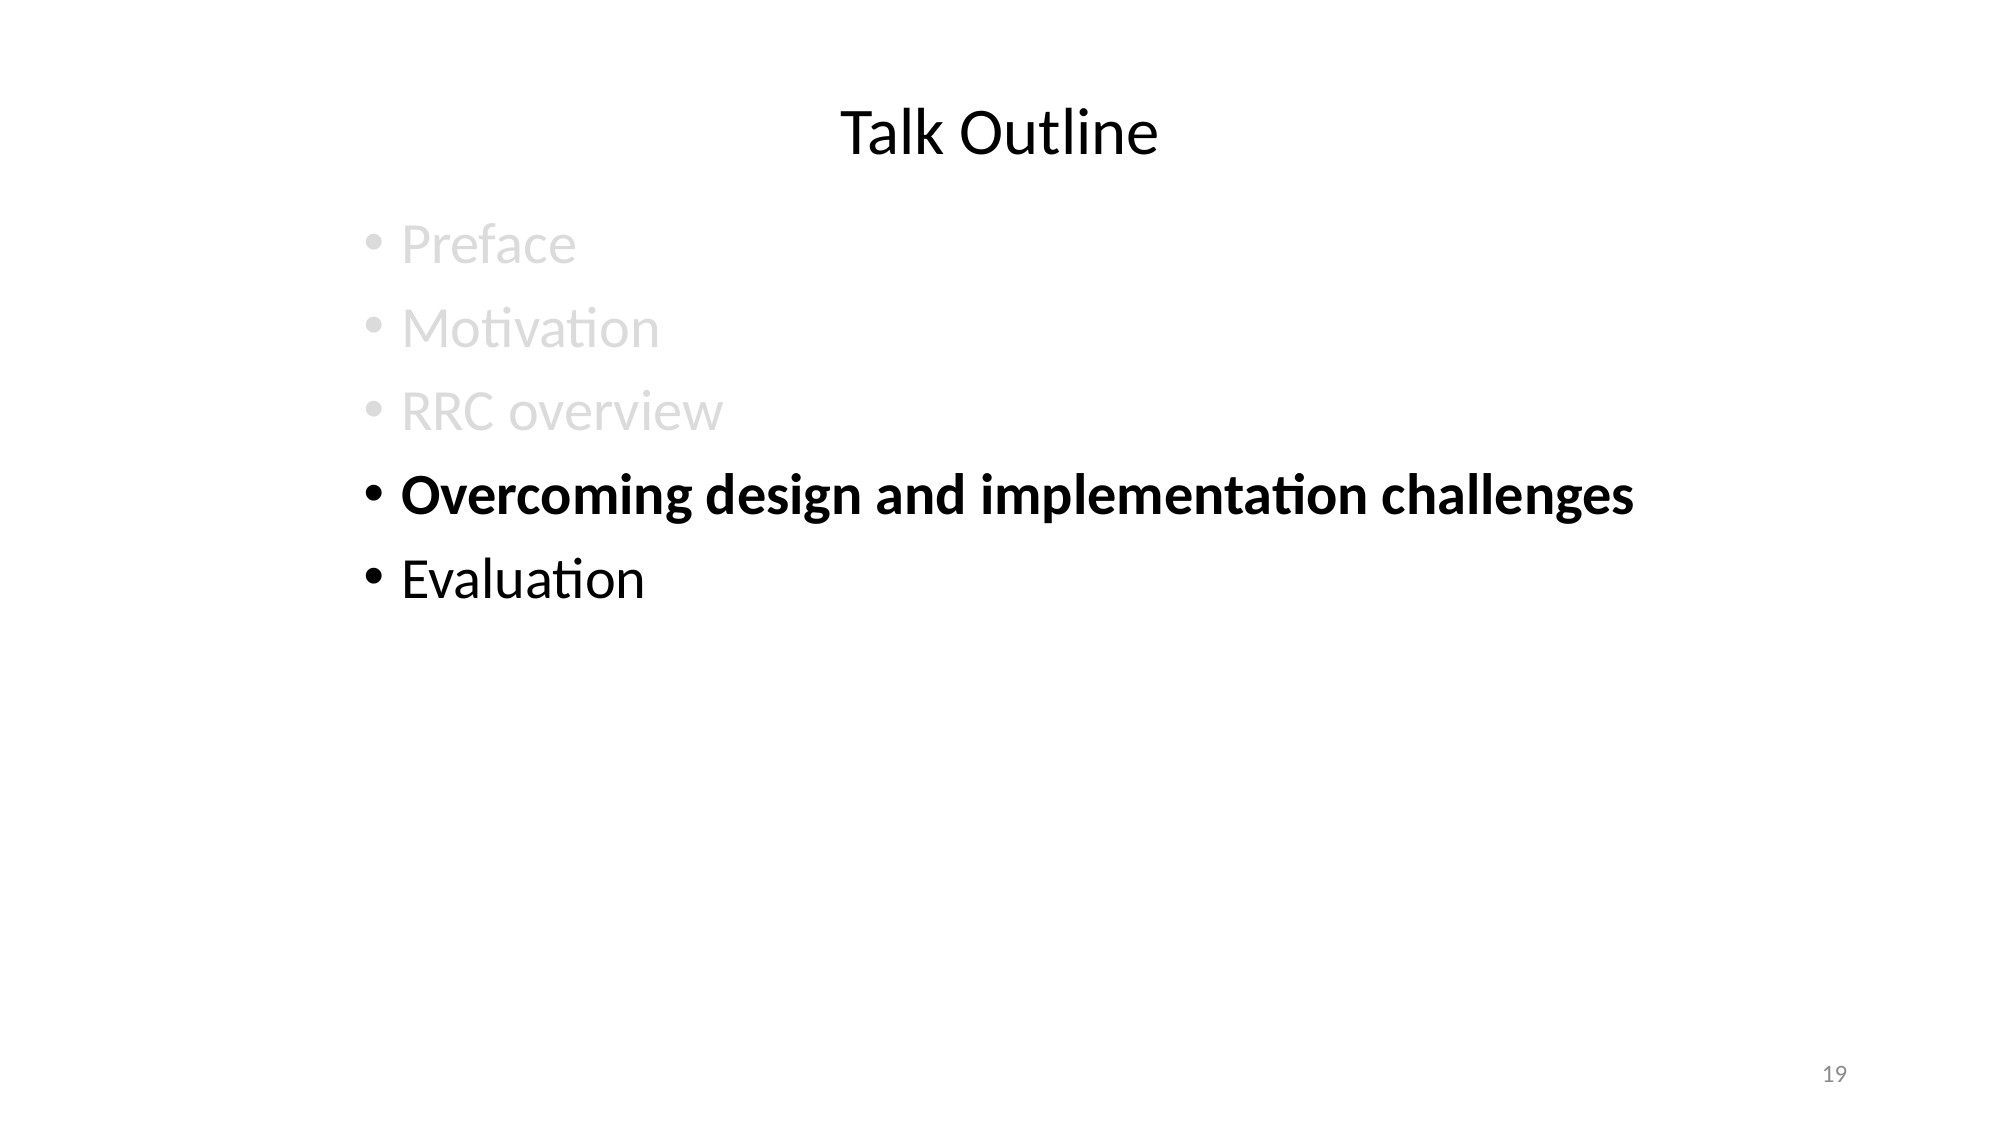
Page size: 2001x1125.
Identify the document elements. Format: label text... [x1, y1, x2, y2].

title Talk Outline [137, 24, 1863, 242]
slide_number 19 [1412, 1042, 1863, 1103]
text_box Preface Motivation RRC overview Overcoming design and implementation challenges Evaluation [348, 205, 1666, 920]
